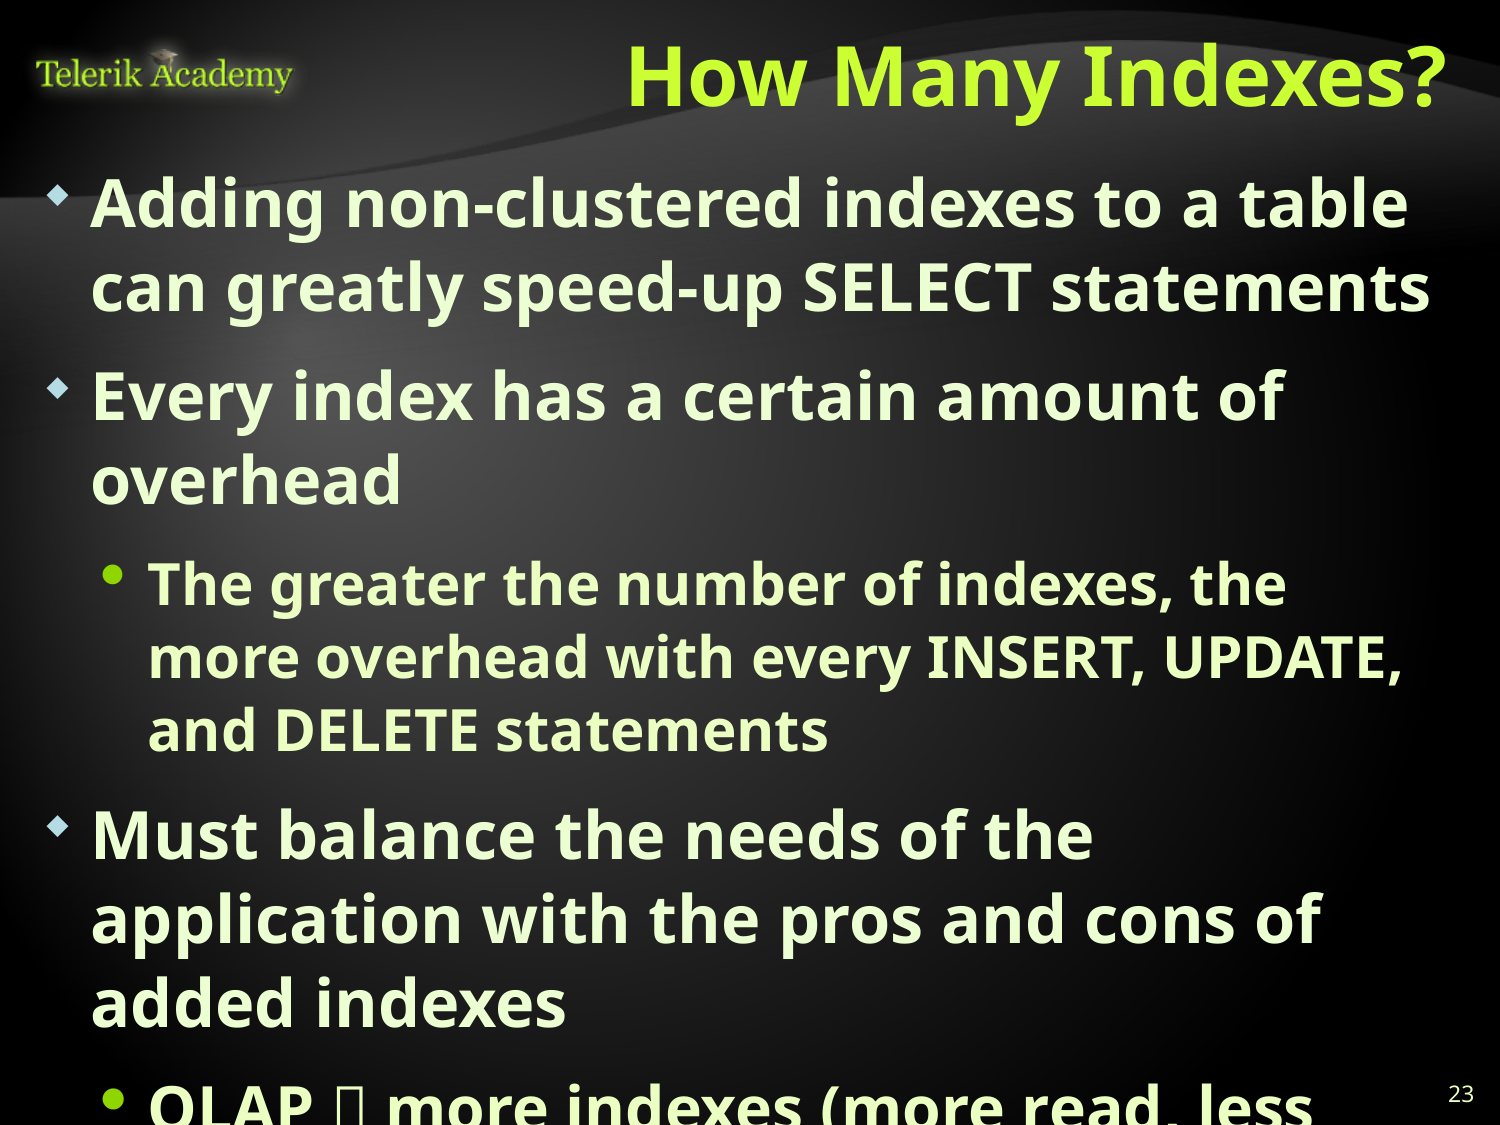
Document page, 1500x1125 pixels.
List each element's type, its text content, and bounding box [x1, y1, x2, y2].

list Adding non-clustered indexes to a table can greatly speed-up SELECT statements Every index has a certain amount of overhead The greater the number of indexes, the more overhead with every INSERT, UPDATE, and DELETE statements Must balance the needs of the application with the pros and cons of added indexes OLAP  more indexes (more read, less modify) OLTP  less indexes (more modify, less read) [29, 149, 1459, 1088]
title How Many Indexes? [300, 12, 1463, 150]
picture [0, 0, 1500, 1125]
